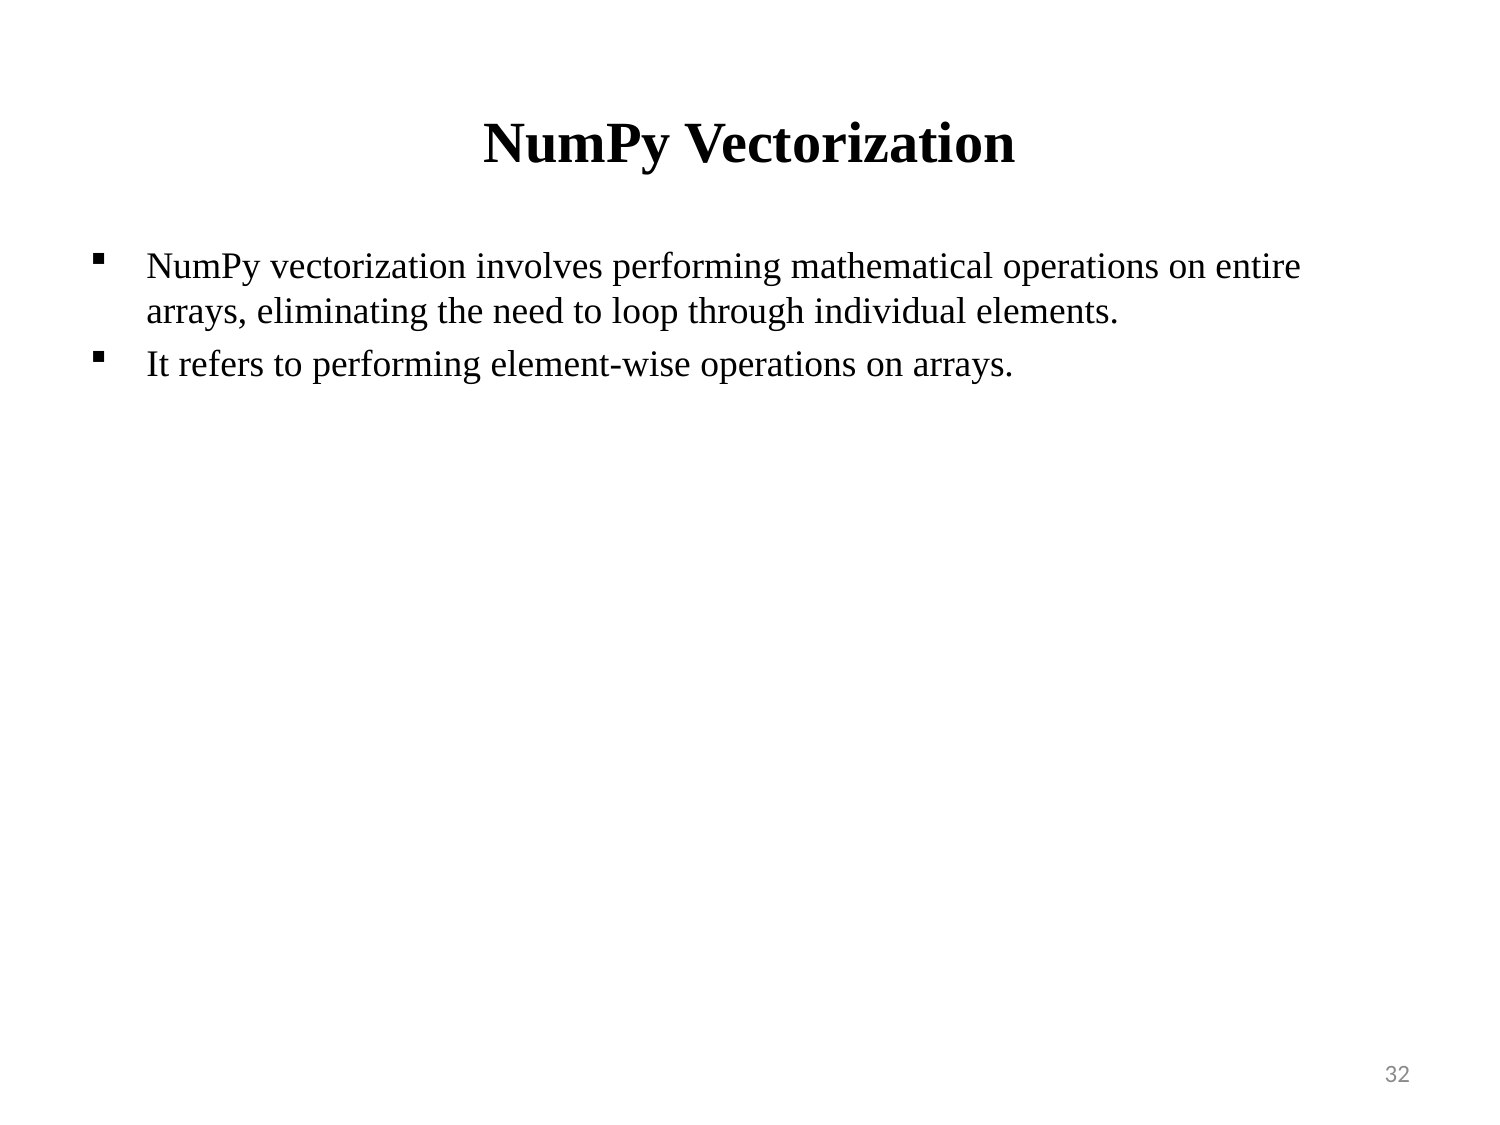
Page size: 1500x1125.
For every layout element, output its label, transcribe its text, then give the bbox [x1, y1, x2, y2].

slide_number 32 [1074, 1042, 1425, 1103]
title NumPy Vectorization [75, 45, 1425, 191]
list NumPy vectorization involves performing mathematical operations on entire arrays, eliminating the need to loop through individual elements. It refers to performing element-wise operations on arrays. [75, 191, 1425, 1013]
